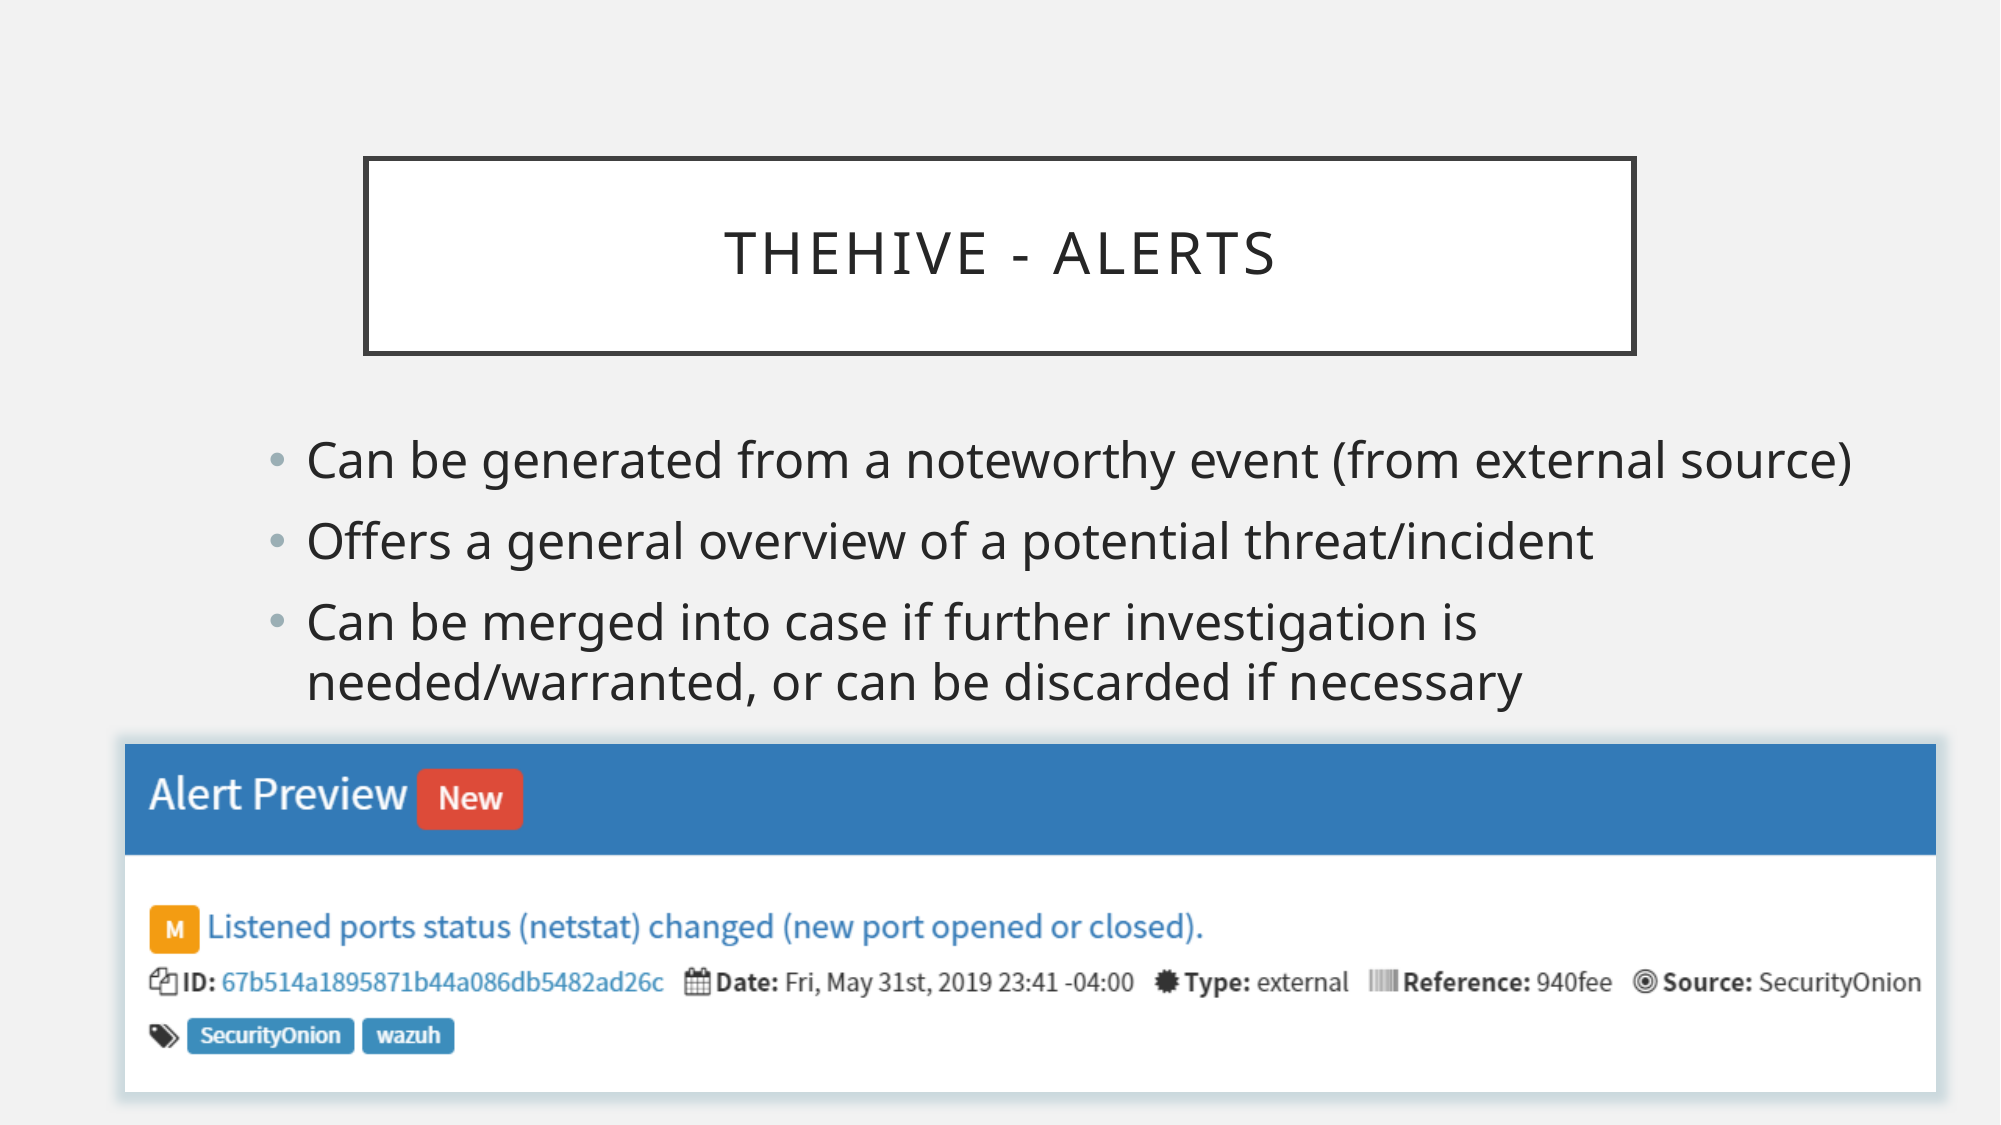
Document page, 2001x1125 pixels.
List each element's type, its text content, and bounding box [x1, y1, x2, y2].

title THEHIVE - ALerts [363, 156, 1637, 356]
list Can be generated from a noteworthy event (from external source) Offers a general overview of a potential threat/incident Can be merged into case if further investigation is needed/warranted, or can be discarded if necessary [253, 421, 1875, 728]
picture [124, 744, 1936, 1092]
